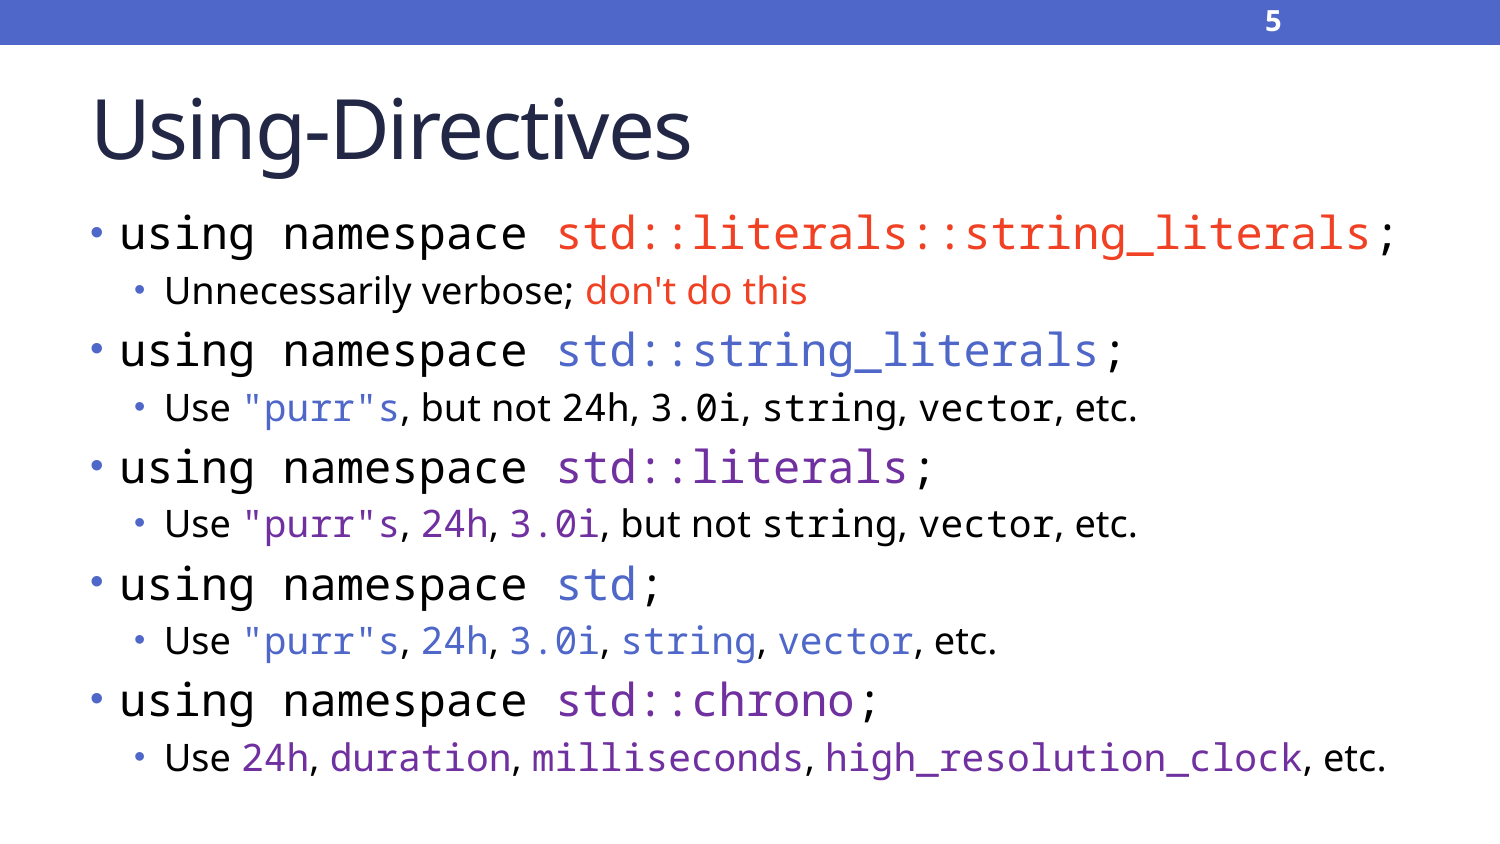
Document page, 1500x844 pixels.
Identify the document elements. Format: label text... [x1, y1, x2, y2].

slide_number 5 [1250, 2, 1425, 43]
title Using-Directives [75, 65, 1425, 188]
list using namespace std::literals::string_literals; Unnecessarily verbose; don't do this using namespace std::string_literals; Use "purr"s, but not 24h, 3.0i, string, vector, etc. using namespace std::literals; Use "purr"s, 24h, 3.0i, but not string, vector, etc. using namespace std; Use "purr"s, 24h, 3.0i, string, vector, etc. using namespace std::chrono; Use 24h, duration, milliseconds, high_resolution_clock, etc. [75, 196, 1425, 797]
